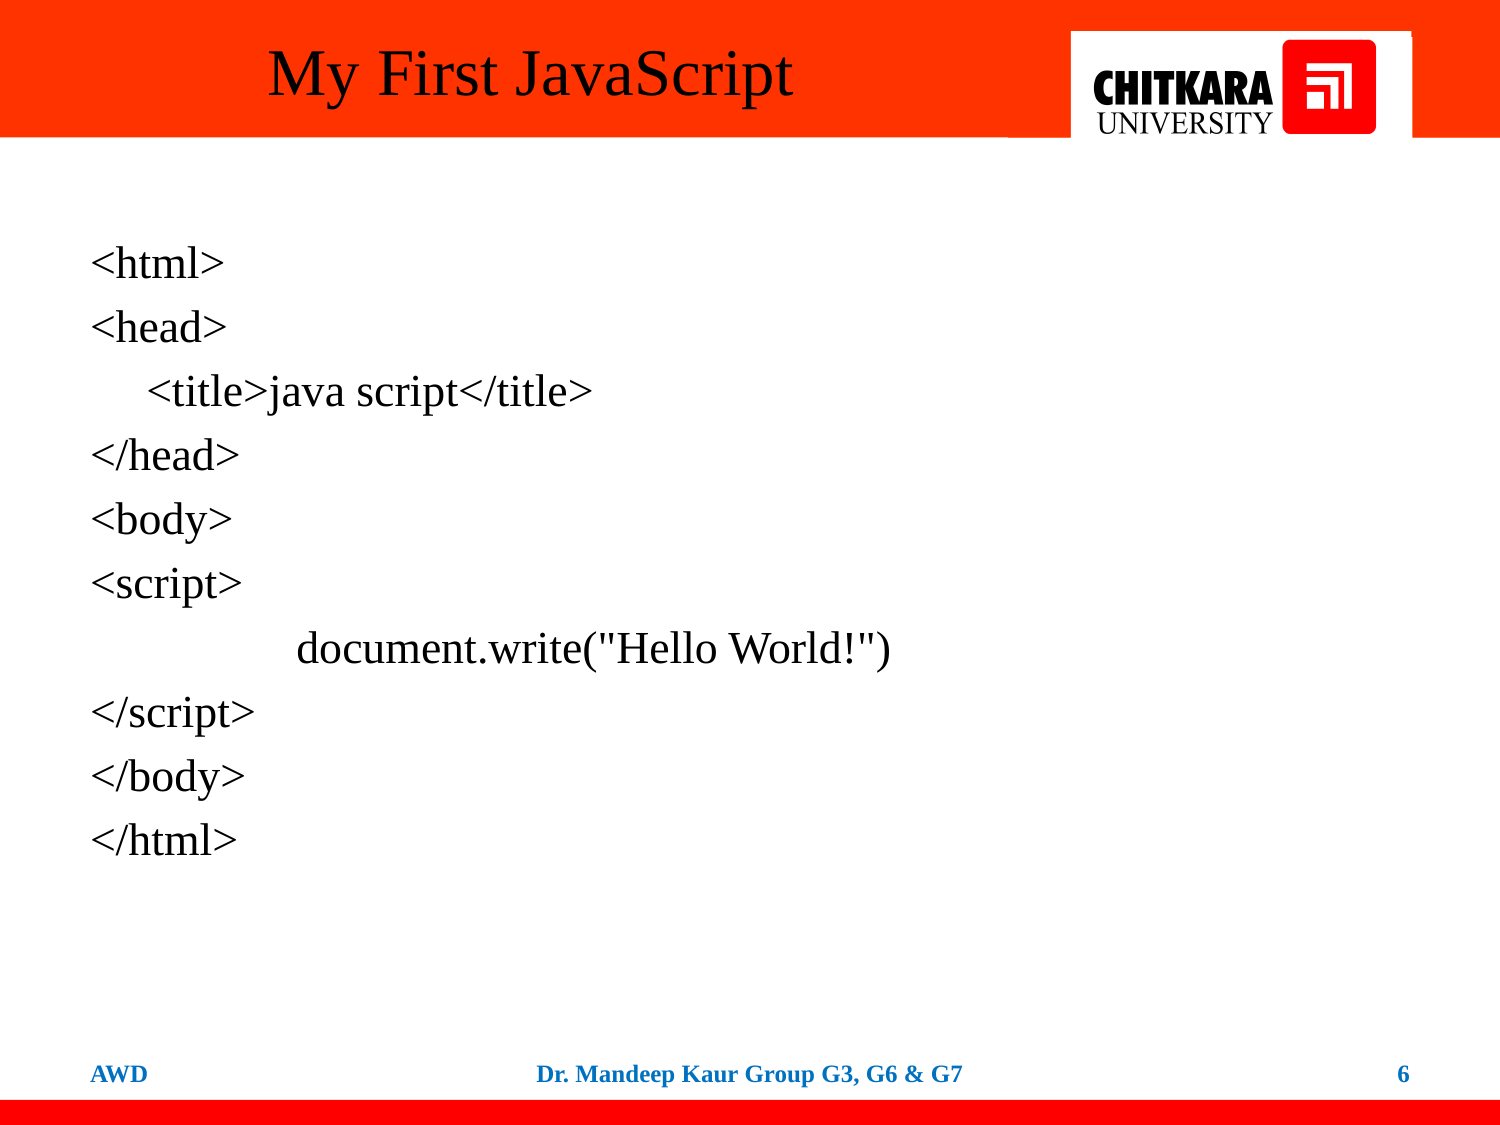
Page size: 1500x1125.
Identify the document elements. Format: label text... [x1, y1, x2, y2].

footer Dr. Mandeep Kaur Group G3, G6 & G7 [512, 1042, 988, 1103]
slide_number 6 [1074, 1042, 1425, 1103]
title My First JavaScript [0, 0, 1063, 138]
picture [1074, 37, 1391, 138]
list <html> <head> <title>java script</title> </head> <body> <script> document.write("Hello World!") </script> </body> </html> [74, 224, 1426, 968]
slide_number AWD [75, 1042, 425, 1103]
